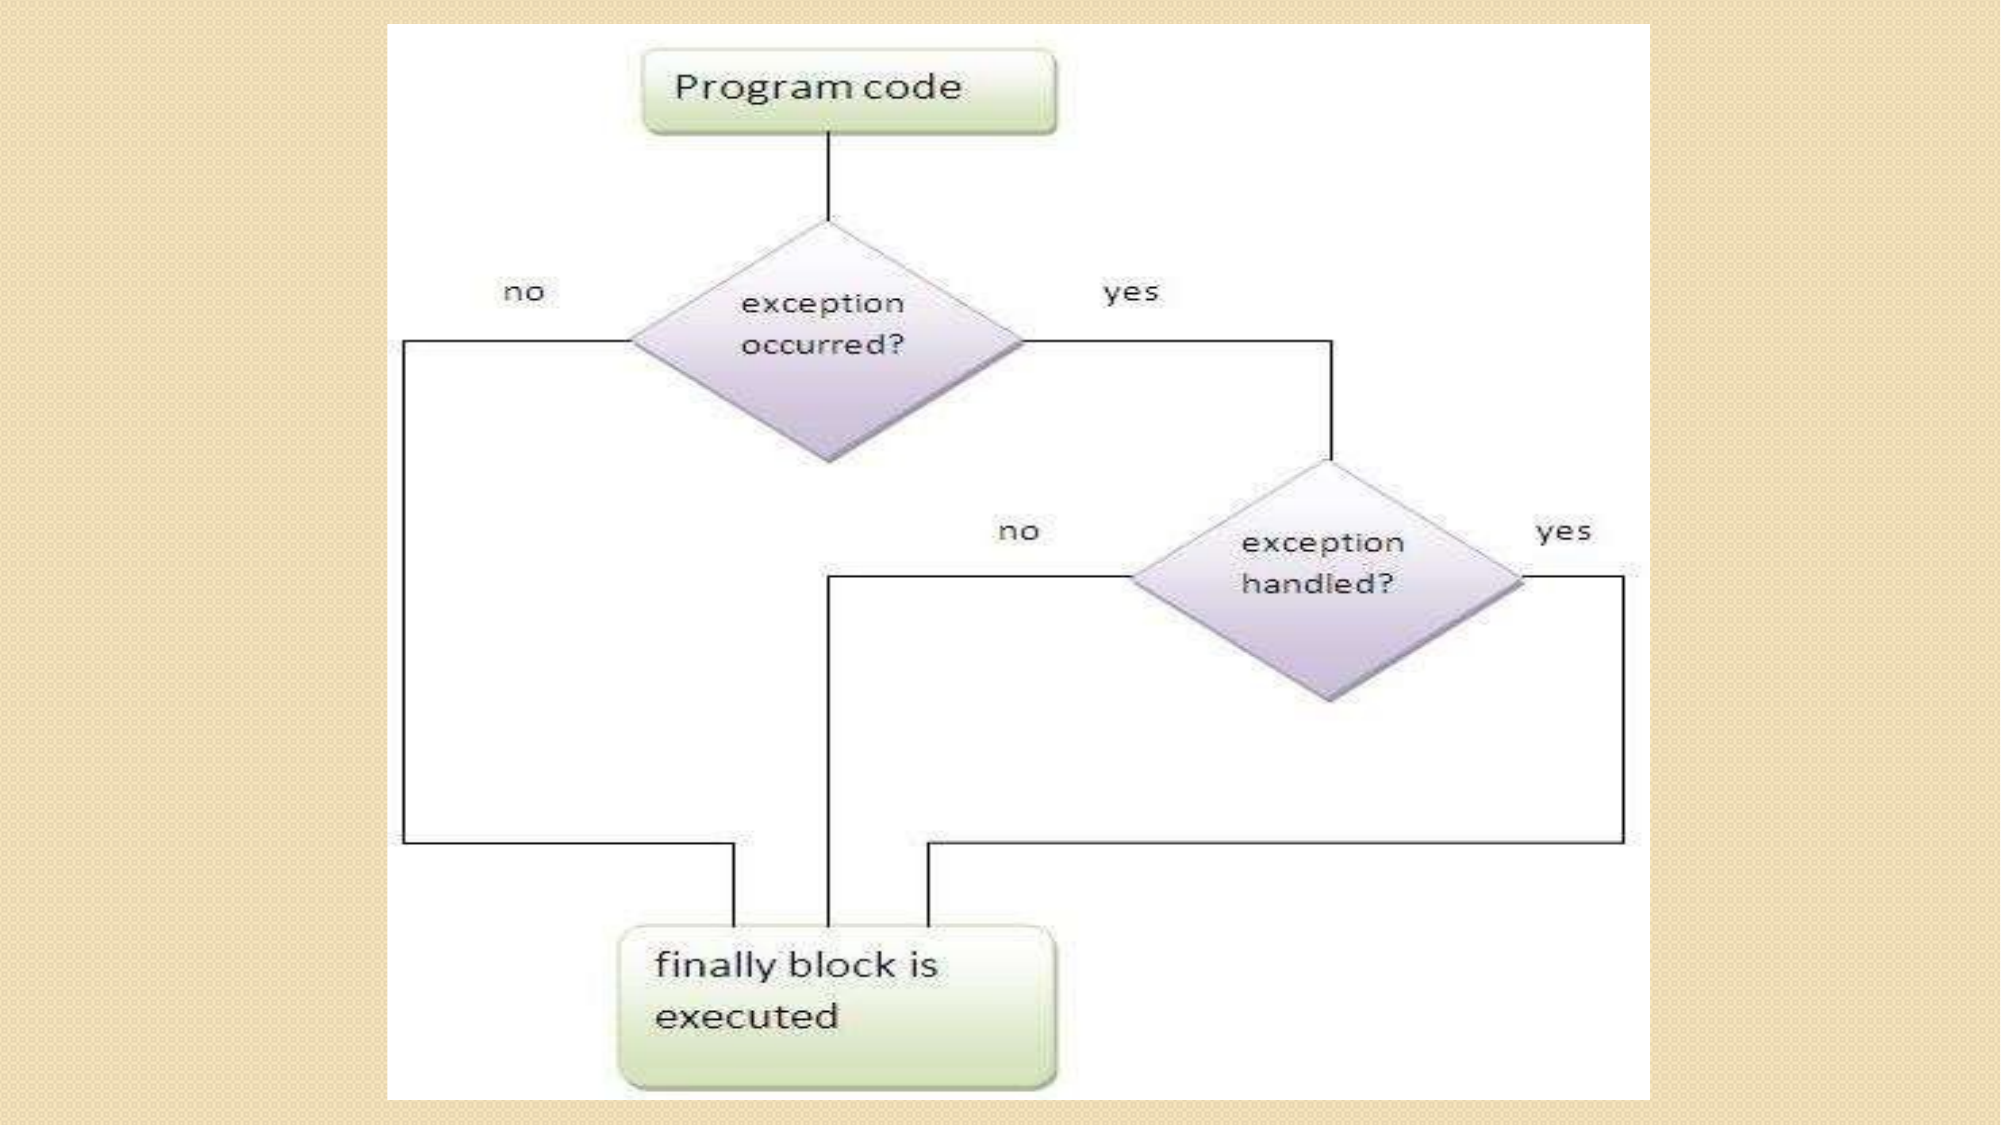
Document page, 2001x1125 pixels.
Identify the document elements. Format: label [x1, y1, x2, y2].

text_box [387, 24, 1650, 1100]
